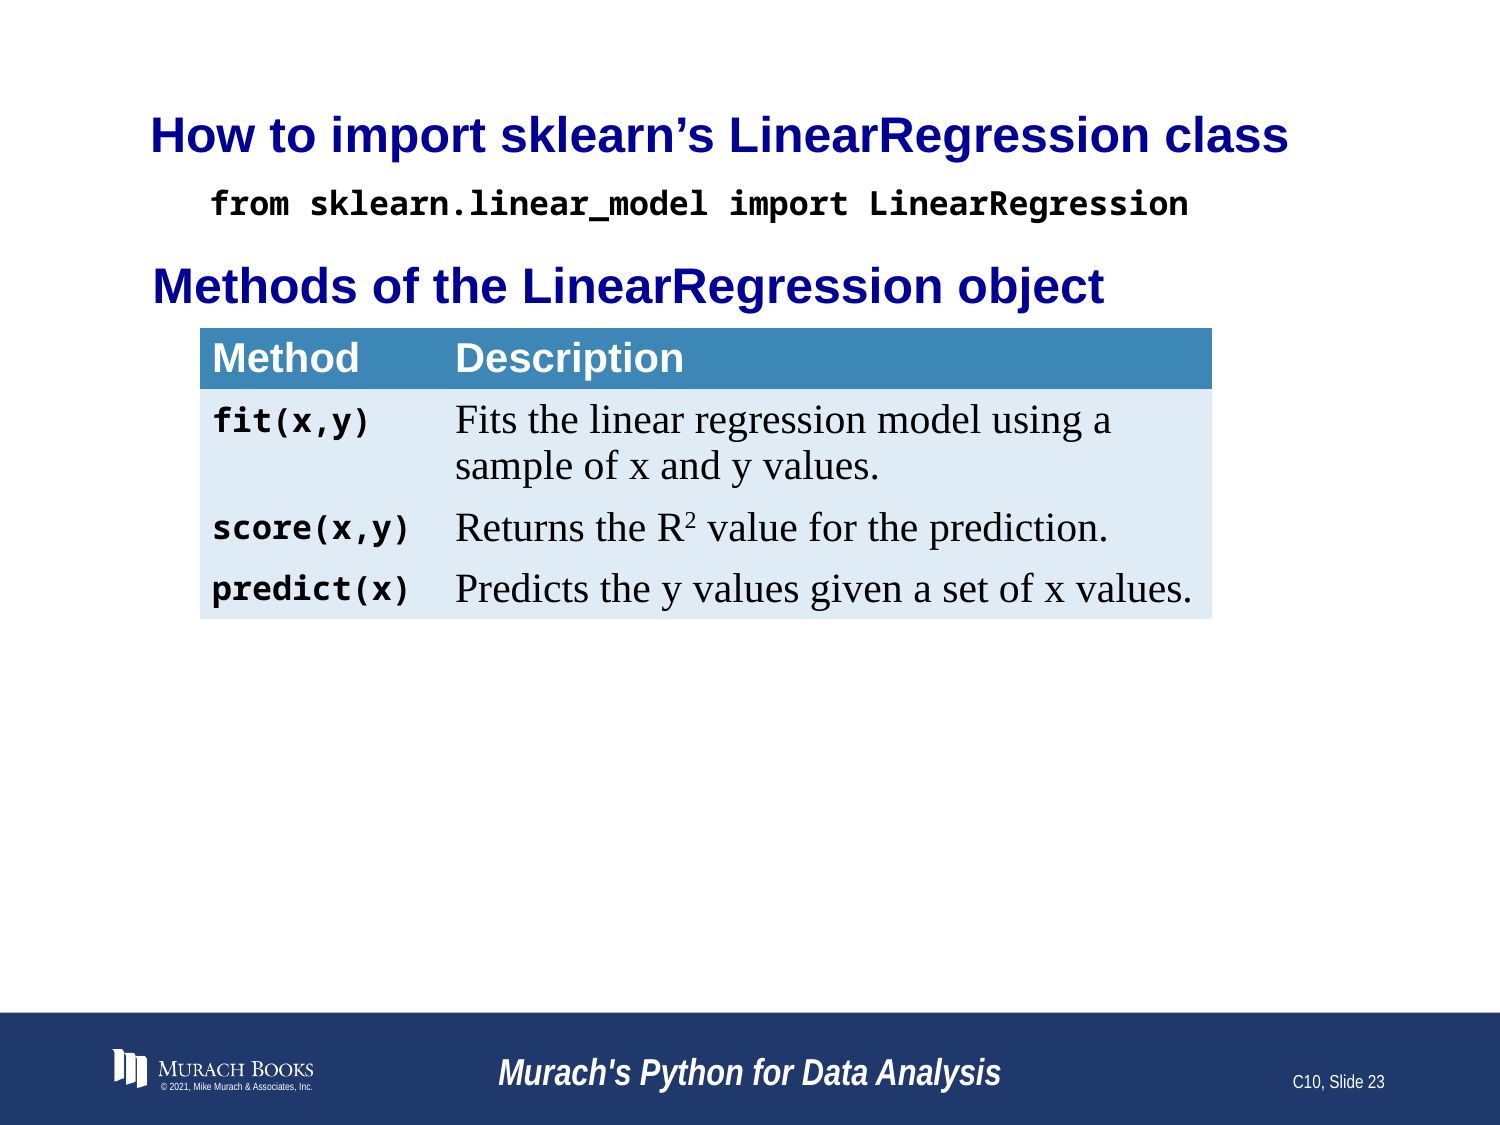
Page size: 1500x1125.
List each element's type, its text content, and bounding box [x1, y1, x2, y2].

table_header Method [200, 328, 443, 389]
table_header Description [443, 328, 1212, 389]
title How to import sklearn’s LinearRegression class [150, 102, 1350, 164]
list from sklearn.linear_model import LinearRegression Methods of the LinearRegression object [137, 174, 1350, 288]
table_cell score(x,y) [200, 497, 443, 558]
footer © 2021, Mike Murach & Associates, Inc. [12, 1025, 463, 1100]
table_cell Fits the linear regression model using a sample of x and y values. [443, 389, 1212, 497]
table_cell Returns the R2 value for the prediction. [443, 497, 1212, 558]
slide_number C10, Slide 23 [1087, 1025, 1400, 1100]
table_cell fit(x,y) [200, 389, 443, 497]
slide_number Murach's Python for Data Analysis [463, 1025, 1050, 1100]
table_cell predict(x) [200, 558, 443, 619]
table_cell Predicts the y values given a set of x values. [443, 558, 1212, 619]
